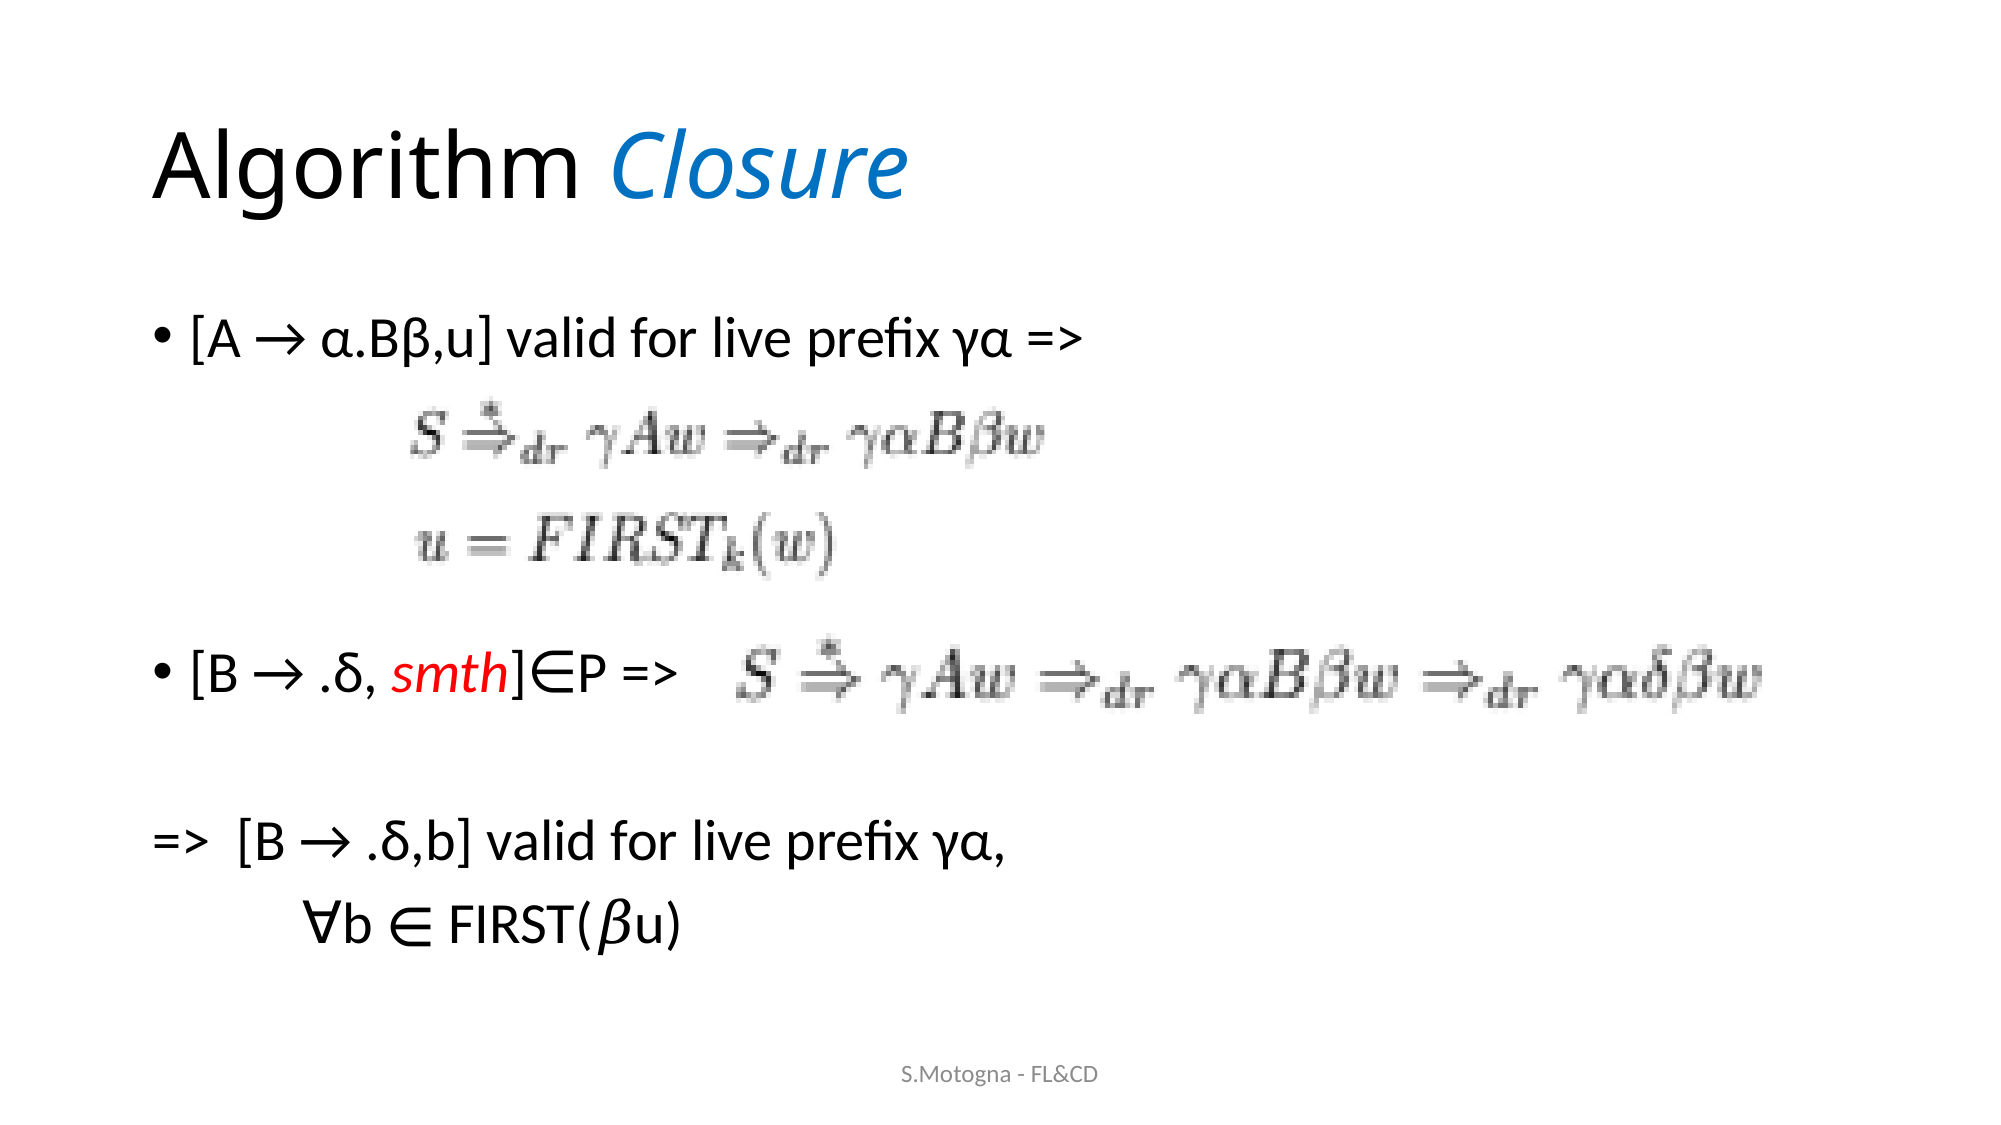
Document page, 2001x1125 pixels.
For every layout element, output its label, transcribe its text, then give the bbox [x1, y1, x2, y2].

picture [727, 623, 1762, 715]
picture [410, 387, 1045, 475]
footer S.Motogna - FL&CD [662, 1042, 1338, 1103]
picture [410, 512, 846, 582]
list [A → α.Bβ,u] valid for live prefix γα => [B → .δ, smth]∈P => => [B → .δ,b] valid for live prefix γα, ∀b ∊ FIRST(𝛽u) [137, 299, 1863, 1014]
title Algorithm Closure [137, 59, 1863, 278]
